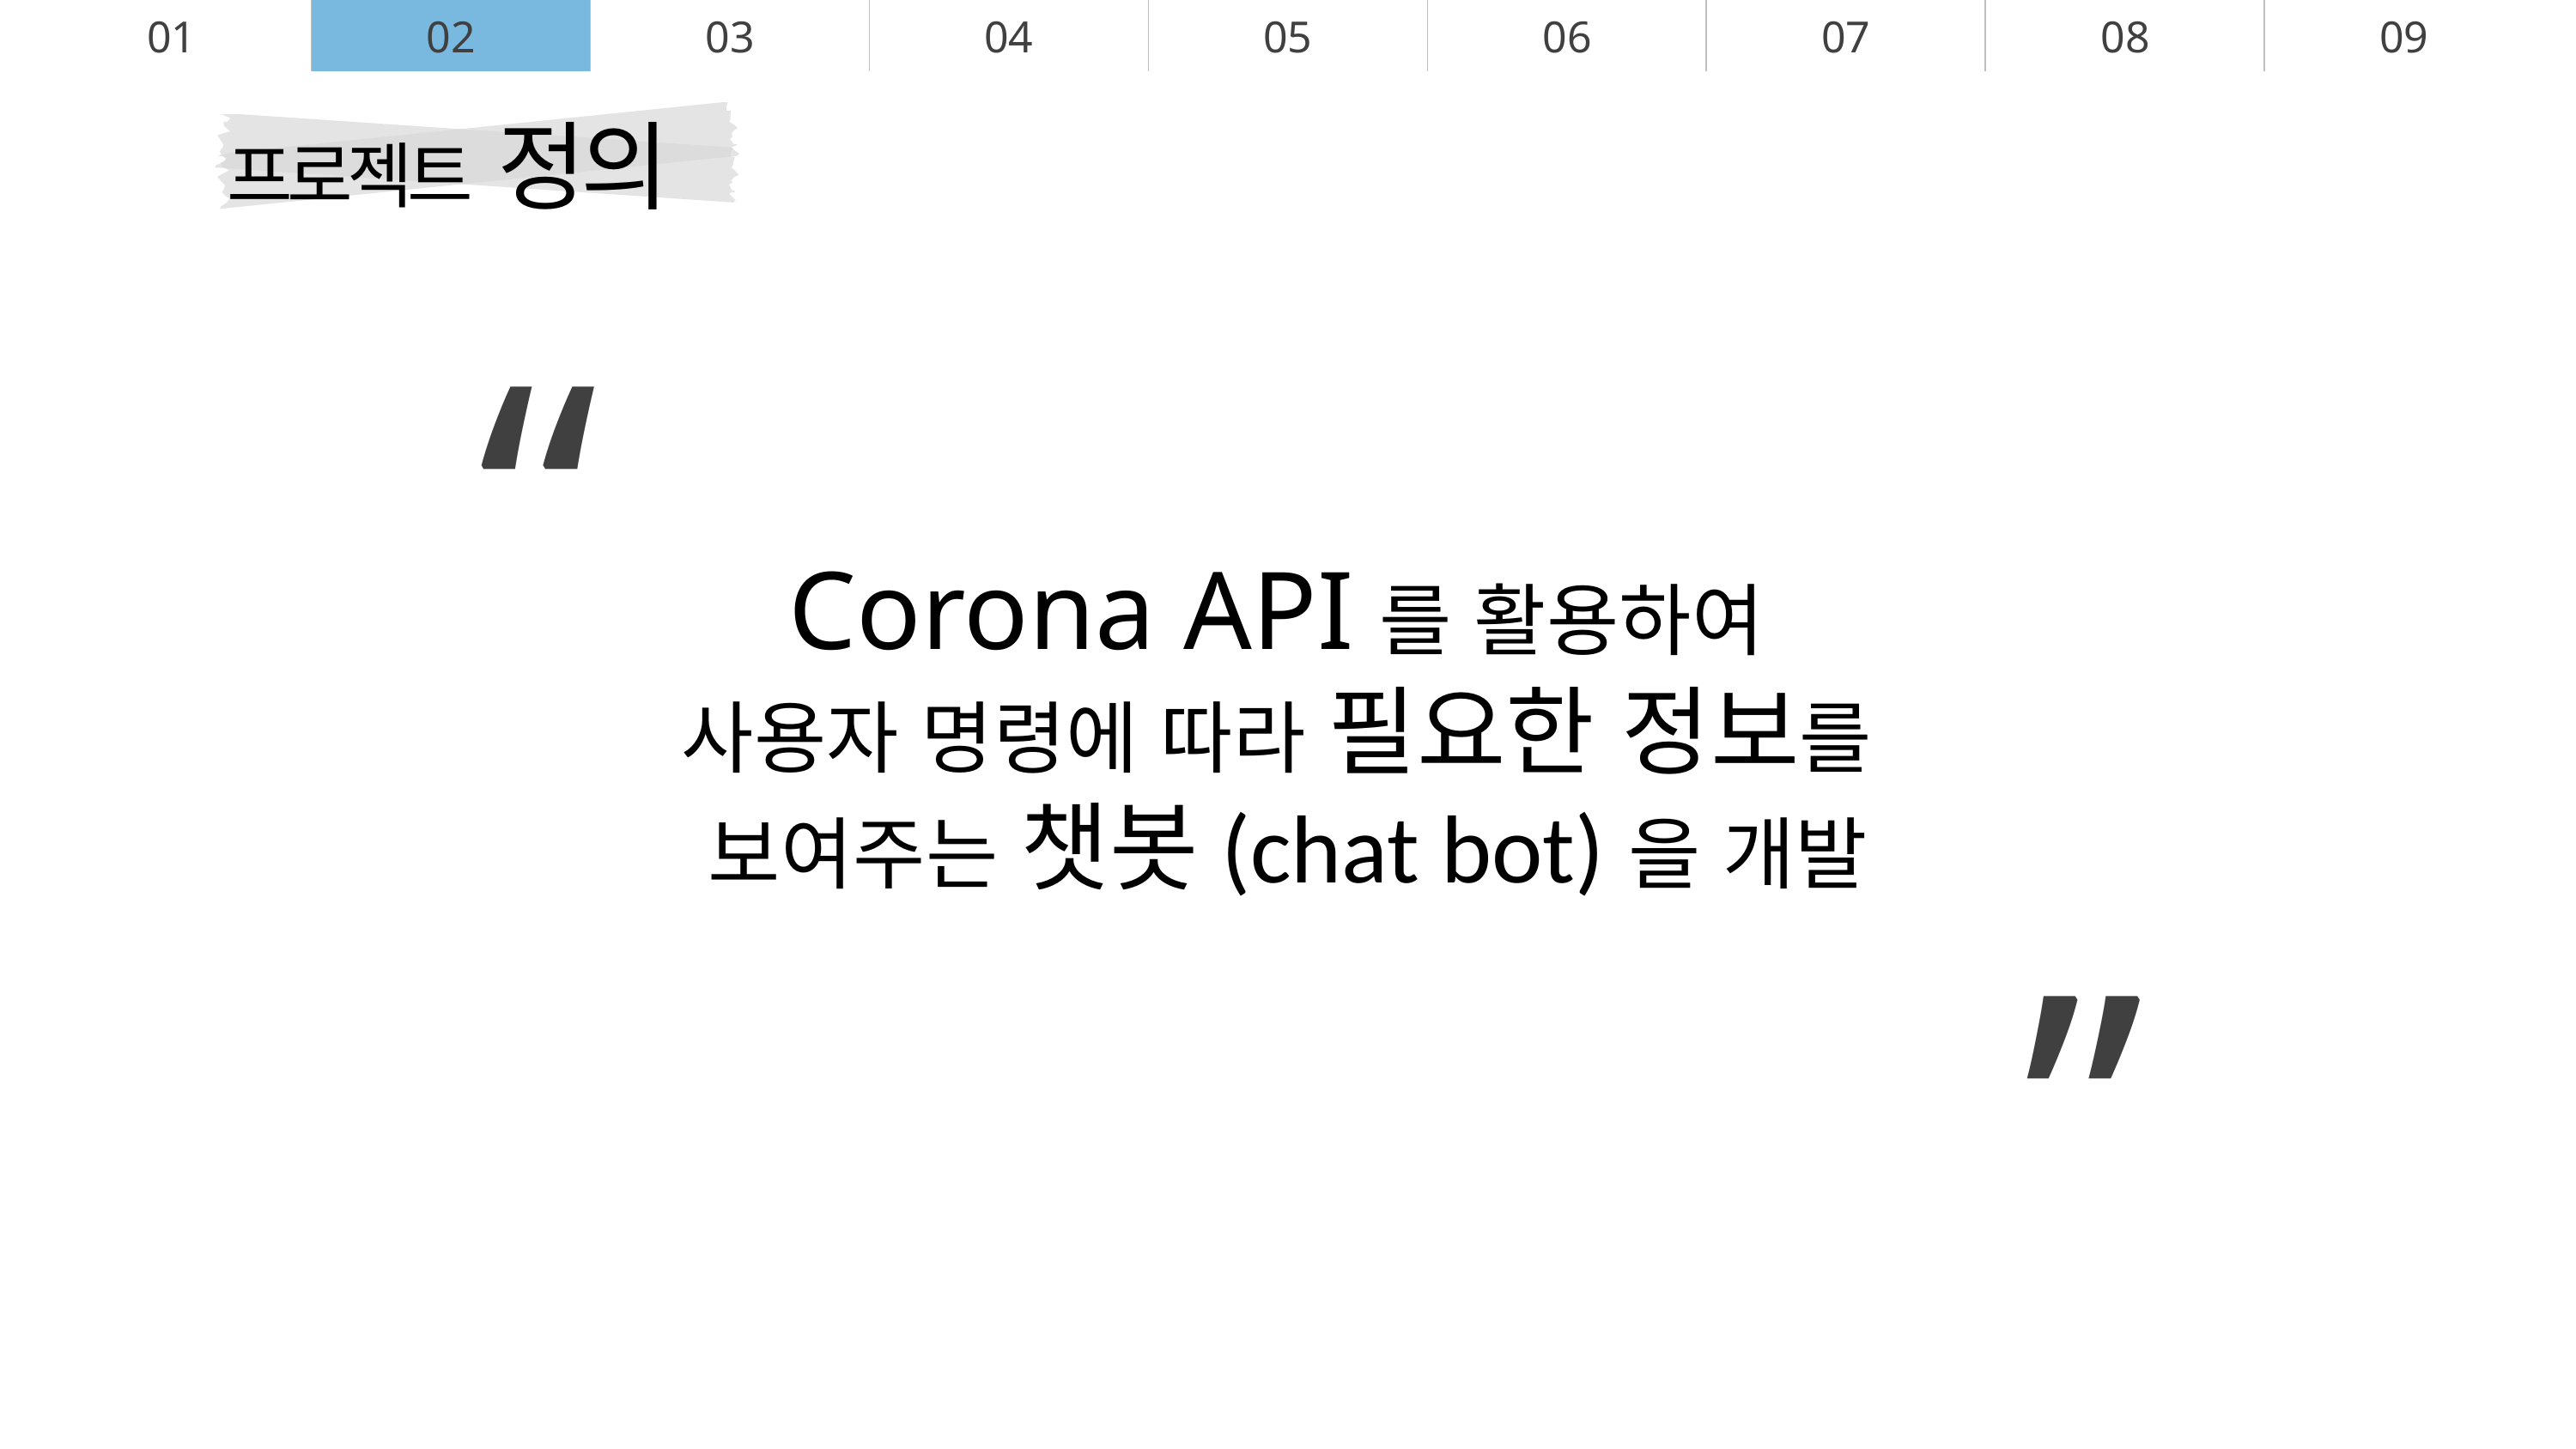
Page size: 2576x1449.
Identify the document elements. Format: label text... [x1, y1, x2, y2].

text_box 프로젝트 정의 [214, 99, 762, 228]
table_header 01 [33, 0, 311, 71]
table_header 07 [1707, 0, 1984, 71]
table_header 03 [591, 0, 869, 71]
table_header 05 [1149, 0, 1427, 71]
table_header 08 [1986, 0, 2263, 71]
table_header 02 [312, 0, 590, 71]
table_header 06 [1428, 0, 1705, 71]
table_header 04 [870, 0, 1148, 71]
table_header 09 [2265, 0, 2543, 71]
text_box “ ” [465, 284, 2157, 1310]
